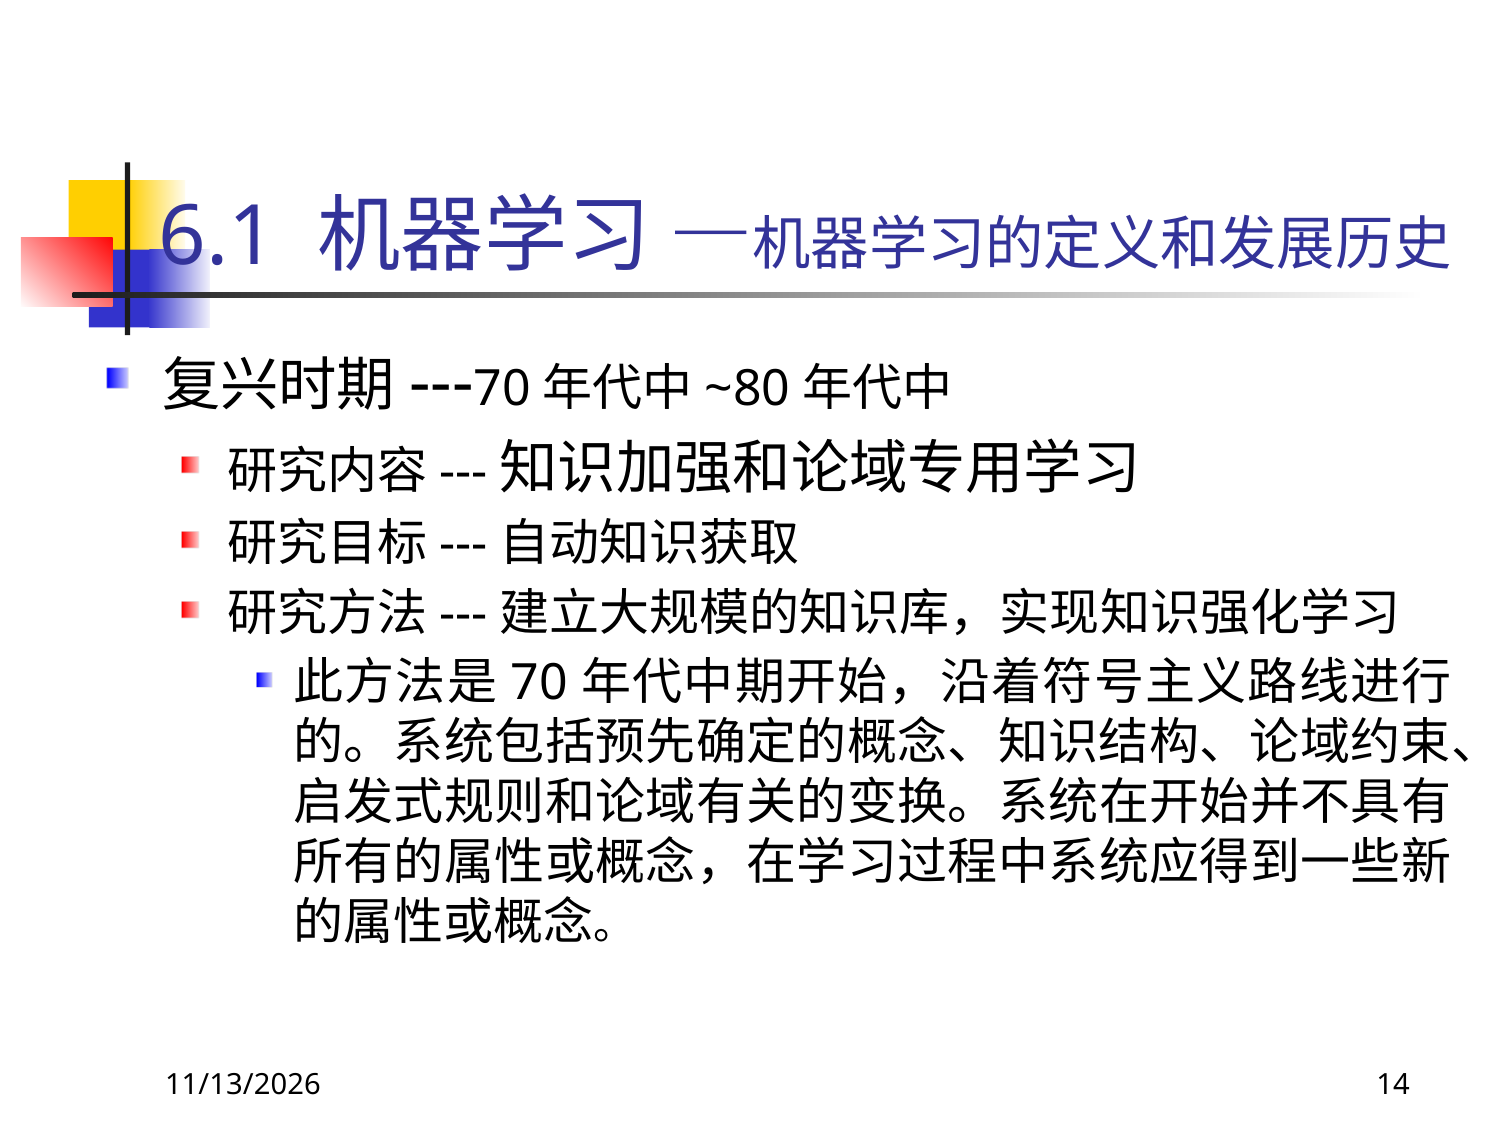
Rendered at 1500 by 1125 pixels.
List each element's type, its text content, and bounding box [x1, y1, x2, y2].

list 复兴时期---70年代中~80年代中 研究内容---知识加强和论域专用学习 研究目标---自动知识获取 研究方法---建立大规模的知识库，实现知识强化学习 此方法是70年代中期开始，沿着符号主义路线进行的。系统包括预先确定的概念、知识结构、论域约束、启发式规则和论域有关的变换。系统在开始并不具有所有的属性或概念，在学习过程中系统应得到一些新的属性或概念。 [90, 331, 1468, 1063]
picture [180, 530, 201, 550]
title 6.1 机器学习 —机器学习的定义和发展历史 [143, 101, 1468, 289]
slide_number 14 [1112, 1063, 1426, 1113]
picture [105, 366, 131, 391]
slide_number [149, 1063, 463, 1113]
picture [180, 600, 201, 620]
picture [180, 455, 201, 475]
picture [255, 671, 274, 689]
